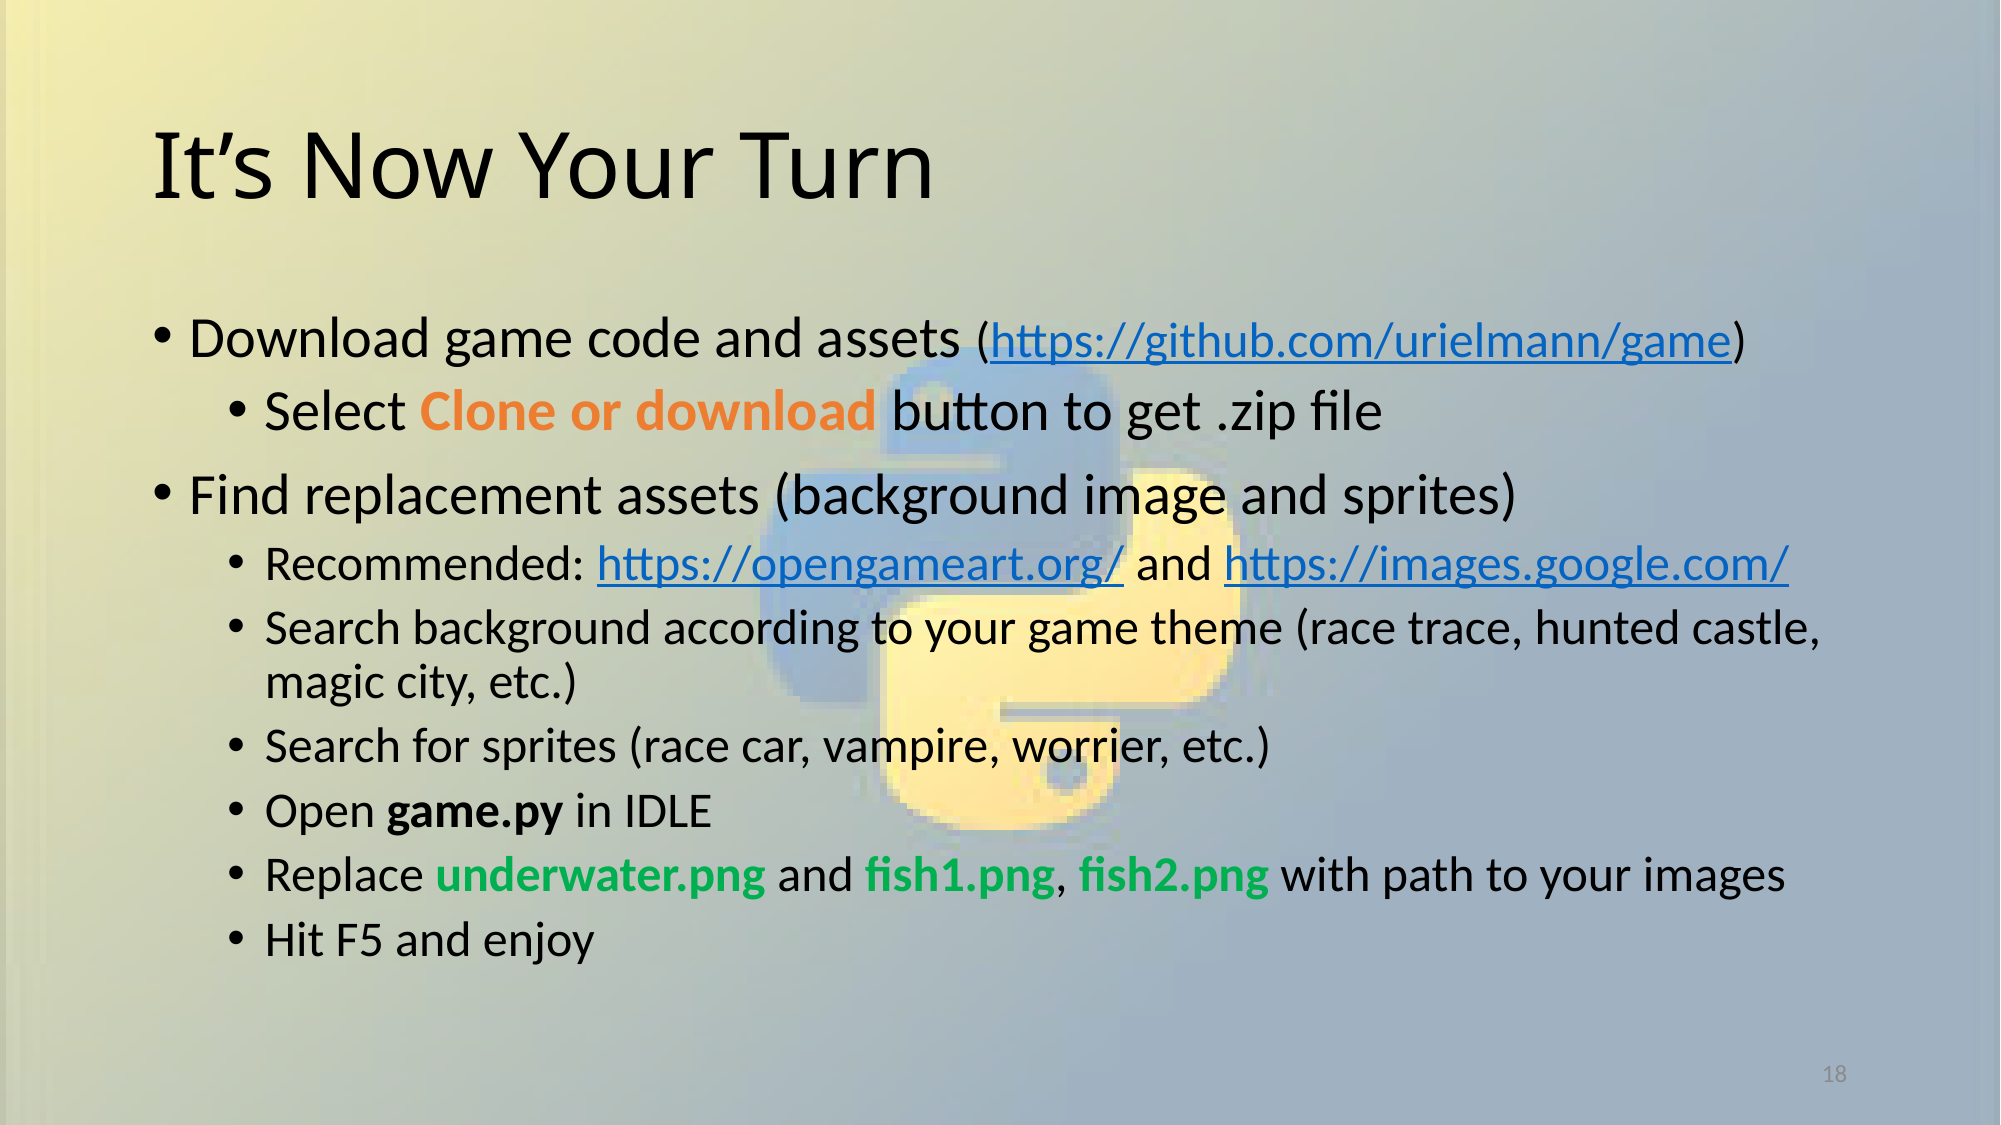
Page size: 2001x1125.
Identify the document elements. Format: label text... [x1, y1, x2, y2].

list Download game code and assets (https://github.com/urielmann/game) Select Clone or download button to get .zip file Find replacement assets (background image and sprites) Recommended: https://opengameart.org/ and https://images.google.com/ Search background according to your game theme (race trace, hunted castle, magic city, etc.) Search for sprites (race car, vampire, worrier, etc.) Open game.py in IDLE Replace underwater.png and fish1.png, fish2.png with path to your images Hit F5 and enjoy [137, 299, 1863, 1014]
title It’s Now Your Turn [137, 59, 1863, 278]
slide_number 18 [1412, 1042, 1863, 1103]
